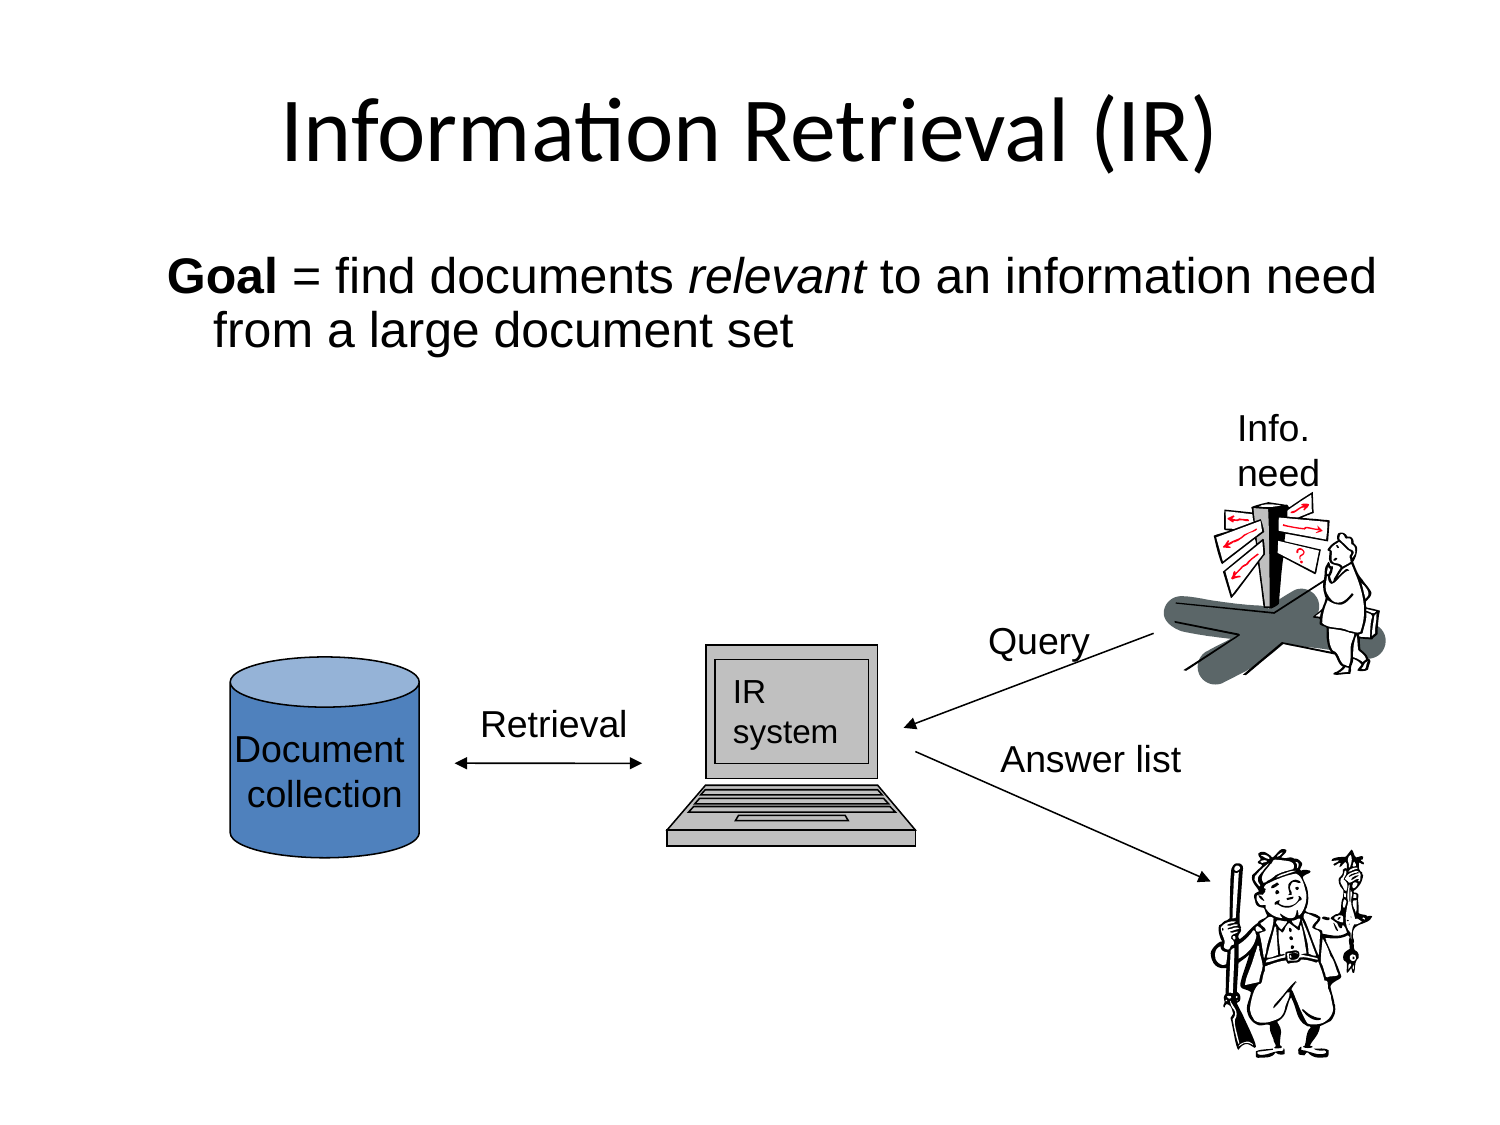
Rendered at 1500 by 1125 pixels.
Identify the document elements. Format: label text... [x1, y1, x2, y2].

text_box Query [973, 609, 1105, 670]
text_box IR system [705, 645, 878, 779]
text_box [903, 633, 1154, 730]
text_box Answer list [985, 727, 1197, 788]
text_box [997, 788, 1205, 883]
picture [1162, 491, 1389, 688]
text_box Info. need [1222, 397, 1353, 490]
title Information Retrieval (IR) [112, 37, 1388, 213]
text_box Goal = find documents relevant to an information need from a large document set [88, 243, 1459, 367]
text_box Retrieval [465, 692, 643, 753]
text_box [454, 757, 643, 770]
text_box Document collection [230, 656, 420, 858]
picture [1210, 845, 1373, 1059]
text_box IR system [667, 785, 916, 847]
